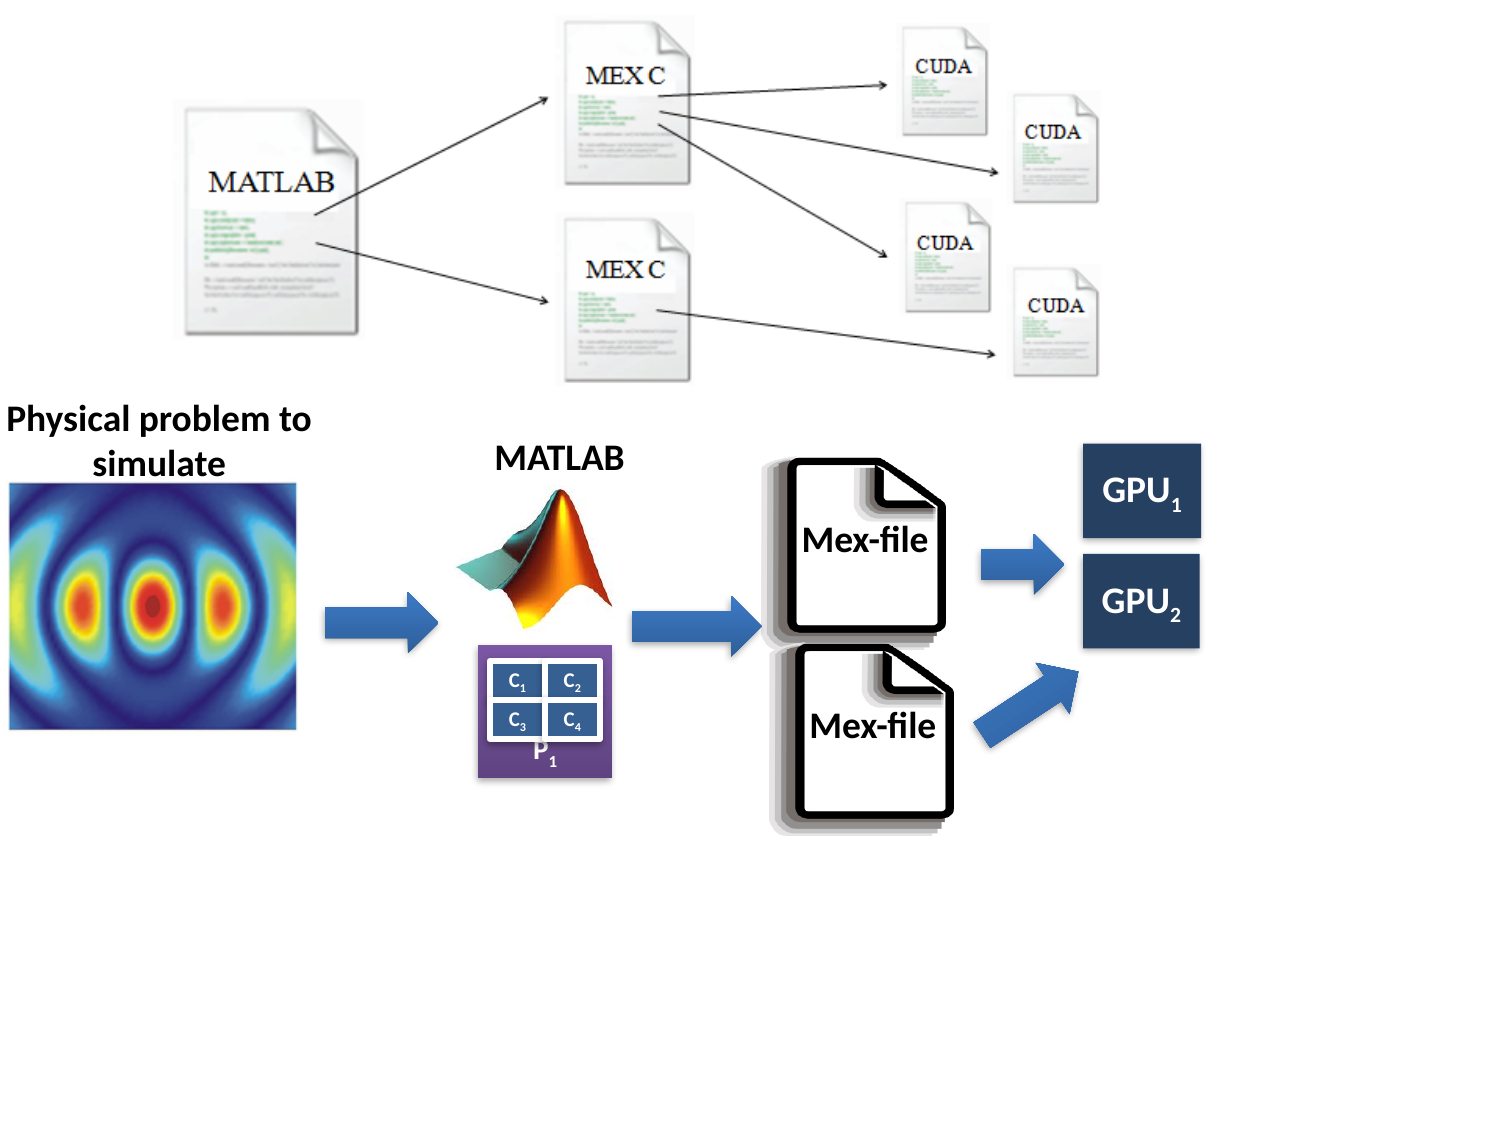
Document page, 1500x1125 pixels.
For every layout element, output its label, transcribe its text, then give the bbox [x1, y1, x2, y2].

text_box Physical problem to simulate [0, 399, 362, 478]
text_box GPU2 [1083, 553, 1200, 649]
text_box GPU1 [1083, 443, 1202, 539]
text_box C2 [542, 658, 603, 697]
picture [426, 470, 642, 632]
picture [761, 455, 954, 837]
text_box C4 [542, 697, 603, 742]
text_box [981, 533, 1065, 595]
picture [0, 475, 325, 740]
text_box C3 [487, 697, 541, 742]
text_box [331, 592, 424, 654]
text_box C1 [487, 658, 541, 696]
text_box [973, 662, 1079, 748]
text_box P1 [478, 645, 612, 778]
text_box MATLAB [479, 425, 640, 469]
picture [158, 0, 1122, 401]
text_box [631, 595, 756, 657]
